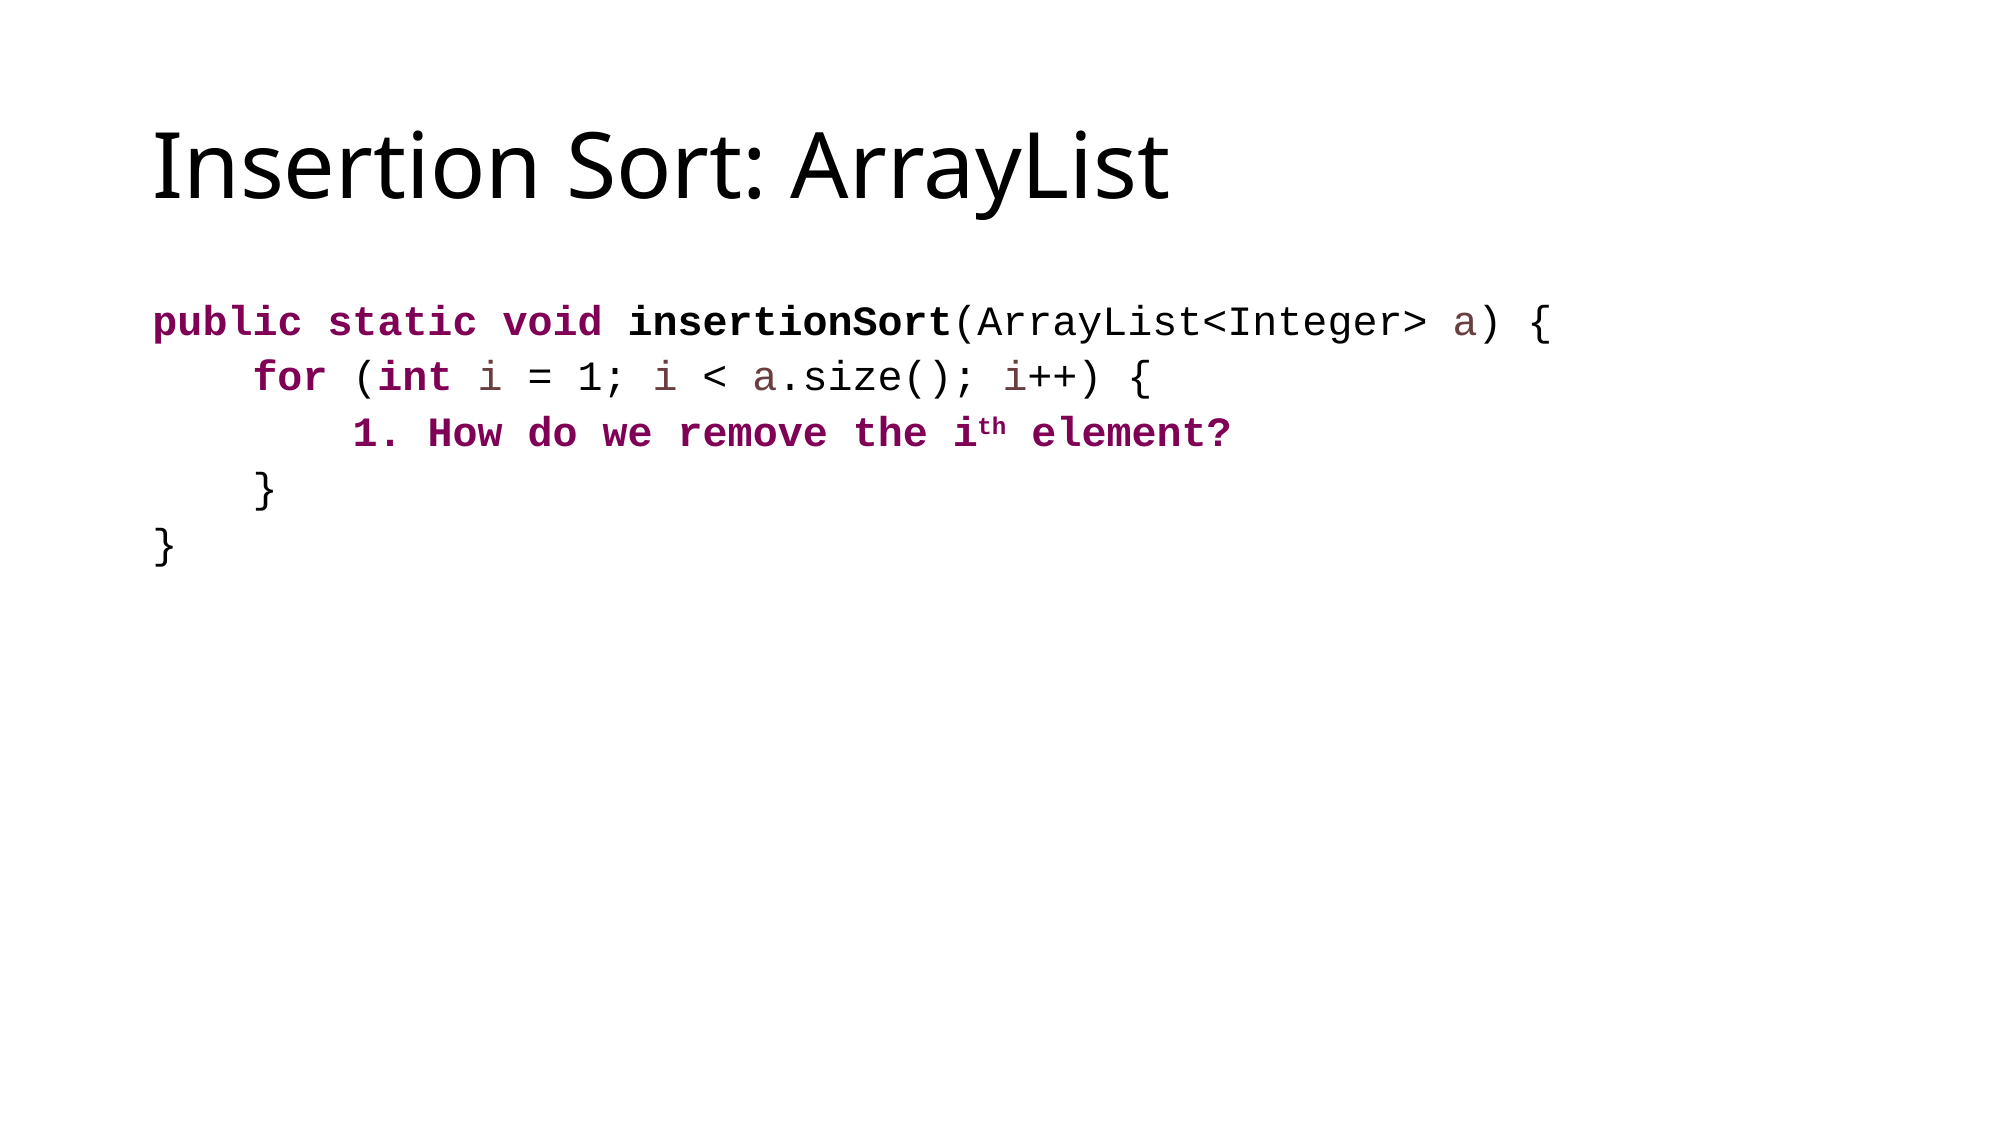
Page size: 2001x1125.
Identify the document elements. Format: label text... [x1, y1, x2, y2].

list public static void insertionSort(ArrayList<Integer> a) { for (int i = 1; i < a.size(); i++) { 1. How do we remove the ith element? } } [137, 299, 1863, 1014]
title Insertion Sort: ArrayList [137, 59, 1863, 278]
